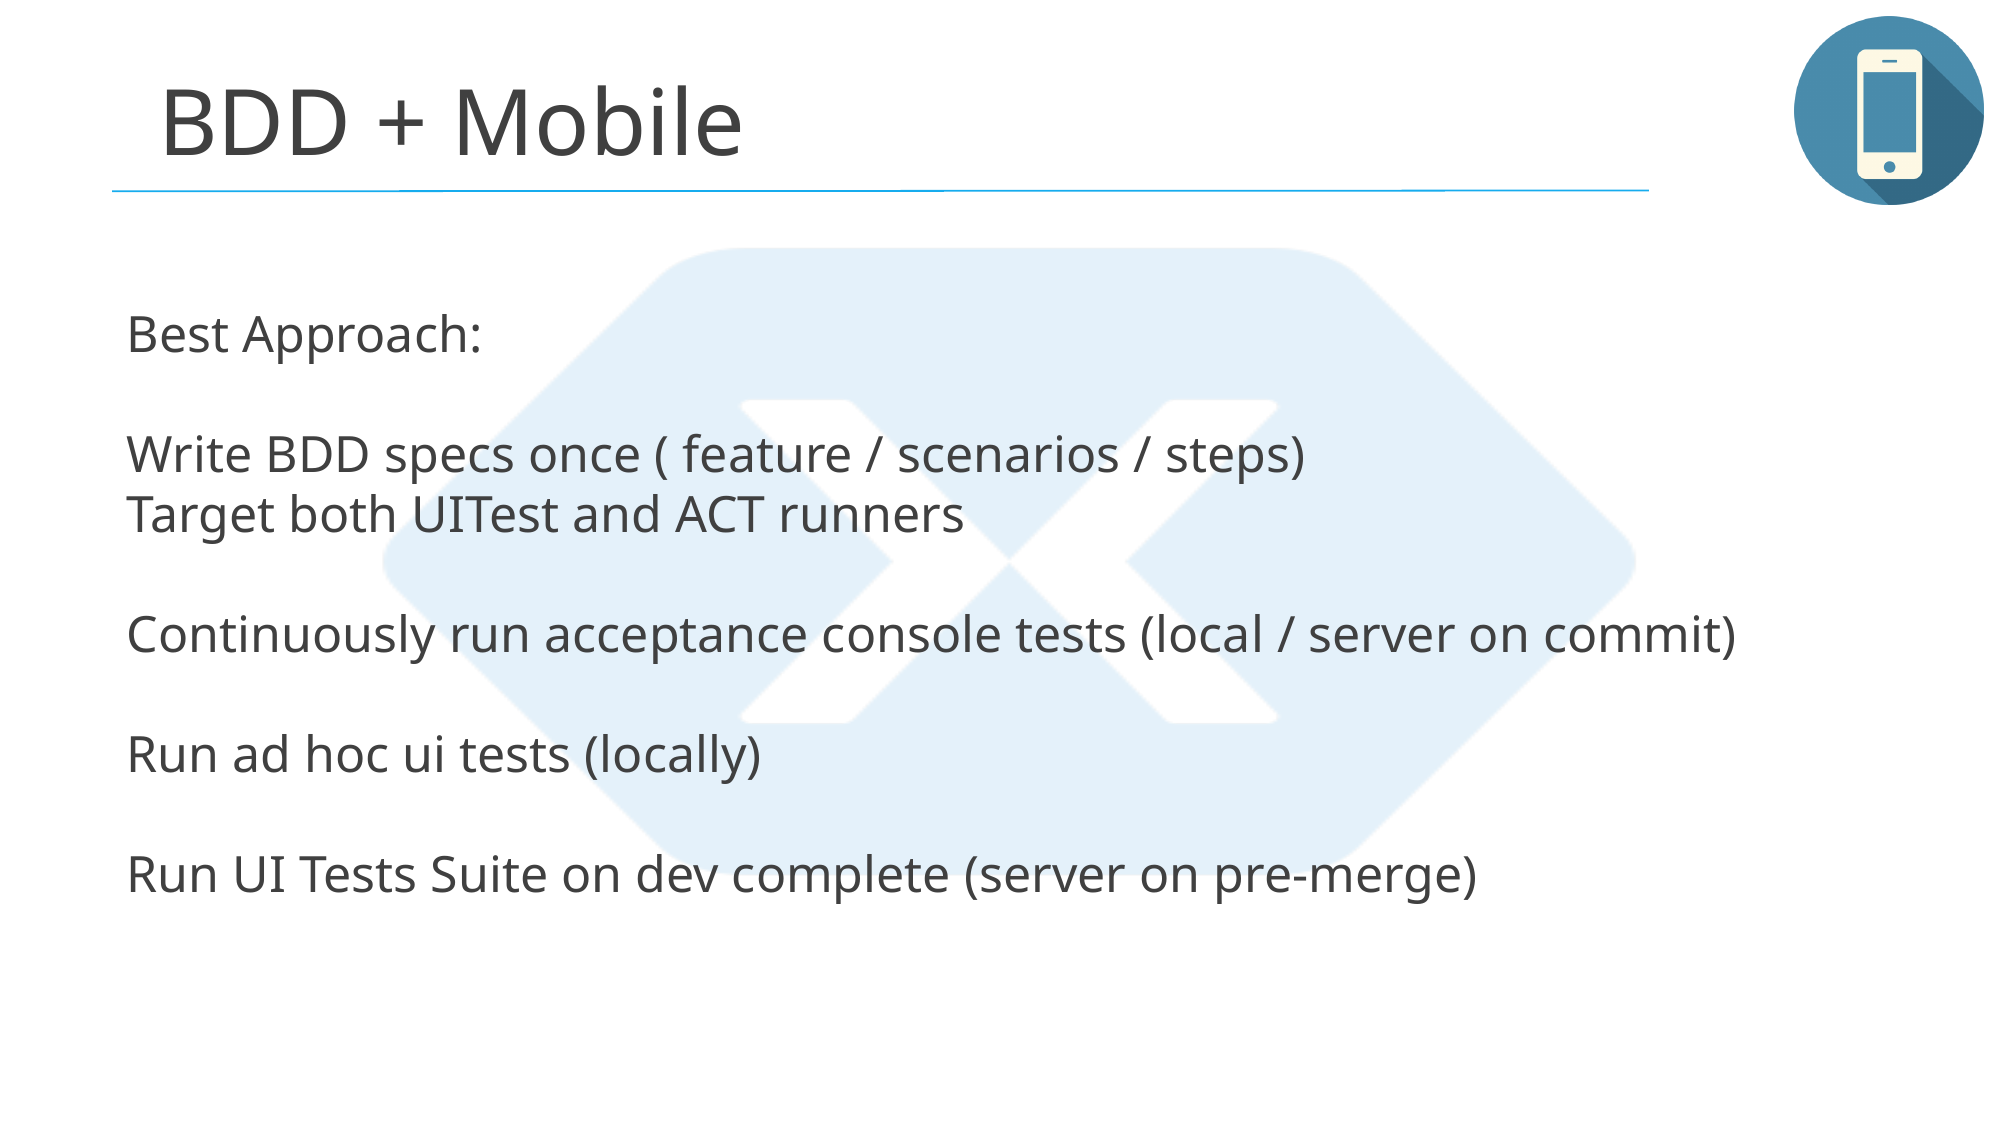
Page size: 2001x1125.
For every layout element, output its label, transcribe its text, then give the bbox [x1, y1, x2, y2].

text_box BDD + Mobile [143, 56, 762, 182]
picture [1794, 16, 1984, 206]
text_box Best Approach: Write BDD specs once ( feature / scenarios / steps) Target both UITest and ACT runners Continuously run acceptance console tests (local / server on commit) Run ad hoc ui tests (locally) Run UI Tests Suite on dev complete (server on pre-merge) [112, 295, 1806, 911]
